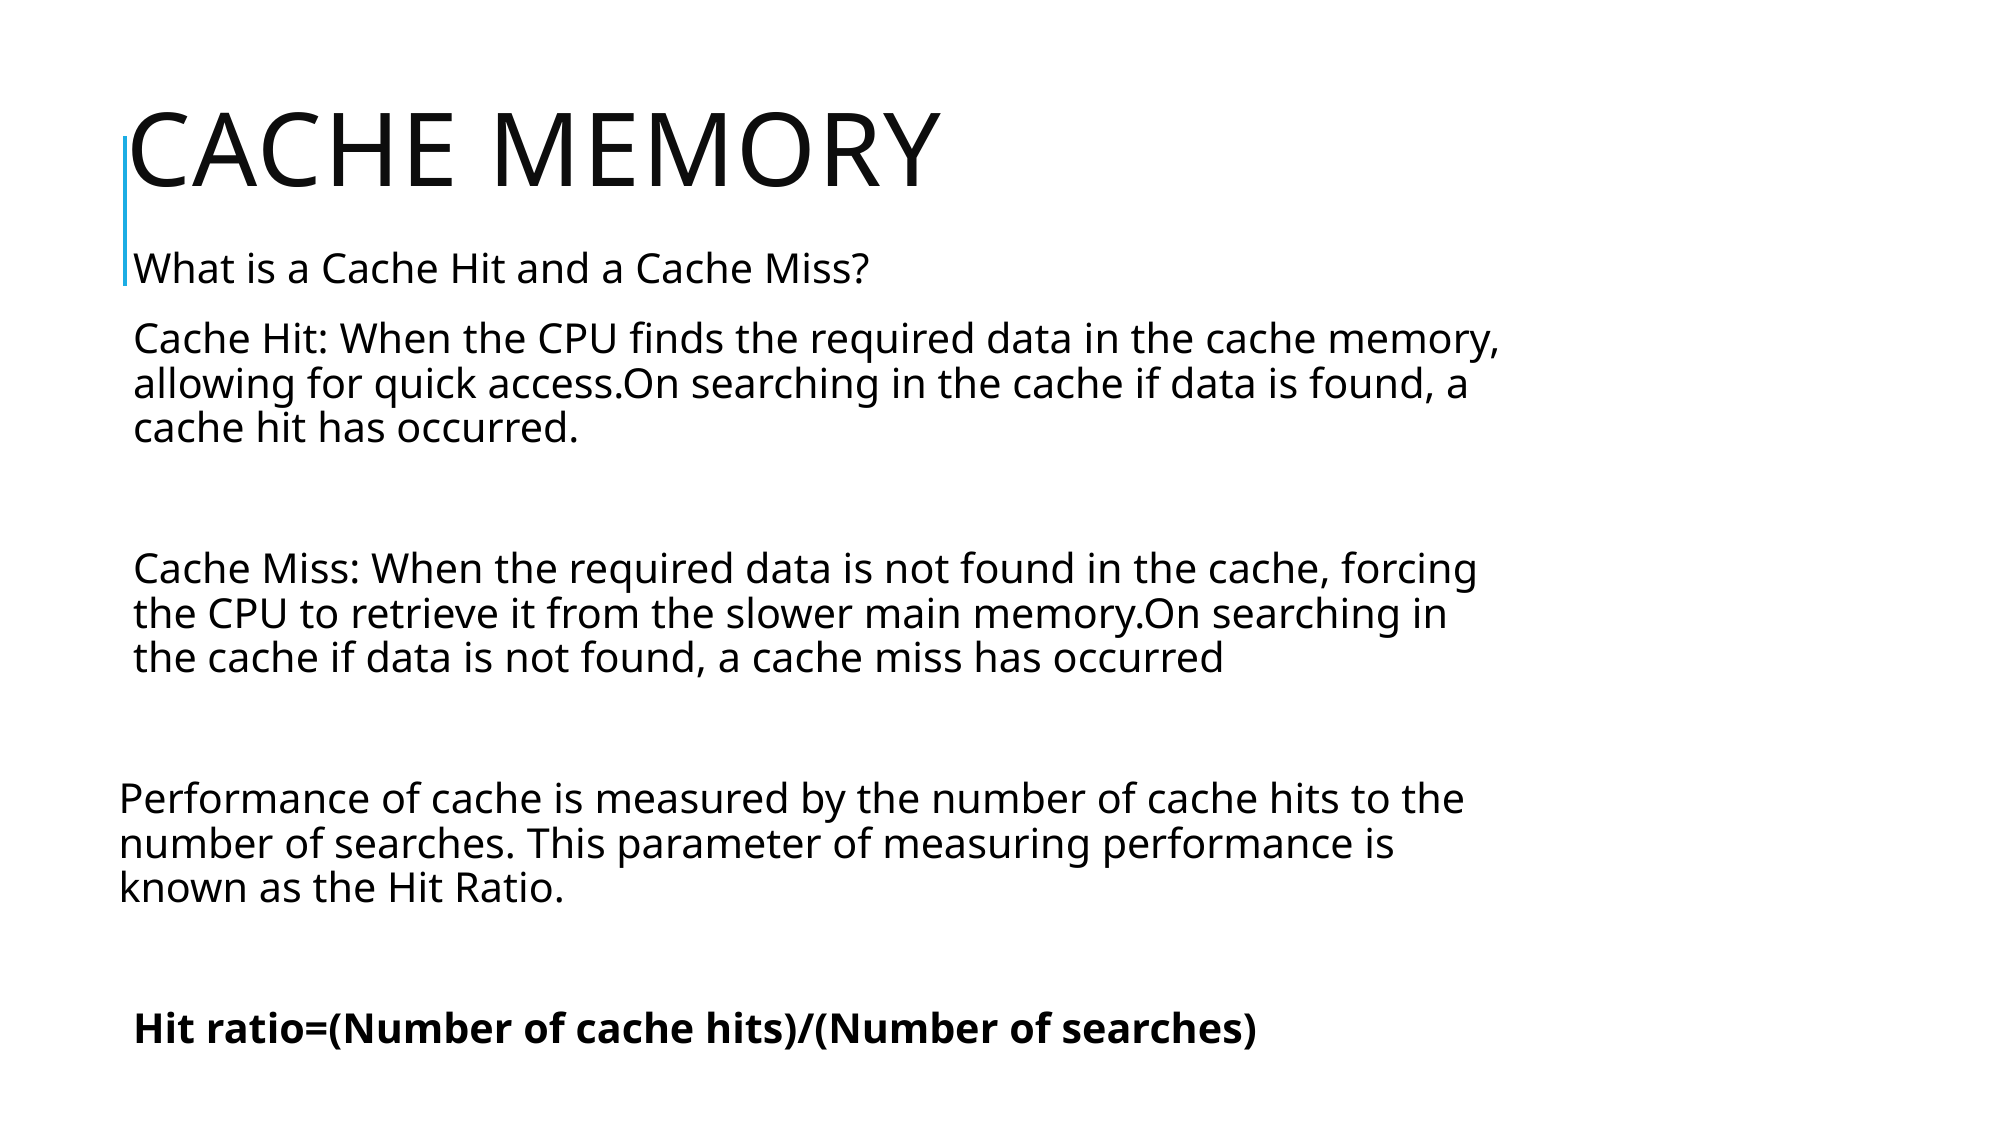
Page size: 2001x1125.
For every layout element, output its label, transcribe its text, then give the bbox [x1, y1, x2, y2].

list What is a Cache Hit and a Cache Miss? Cache Hit: When the CPU finds the required data in the cache memory, allowing for quick access.On searching in the cache if data is found, a cache hit has occurred. Cache Miss: When the required data is not found in the cache, forcing the CPU to retrieve it from the slower main memory.On searching in the cache if data is not found, a cache miss has occurred Performance of cache is measured by the number of cache hits to the number of searches. This parameter of measuring performance is known as the Hit Ratio. Hit ratio=(Number of cache hits)/(Number of searches) [111, 240, 1522, 1065]
title Cache memory [111, 99, 1522, 214]
